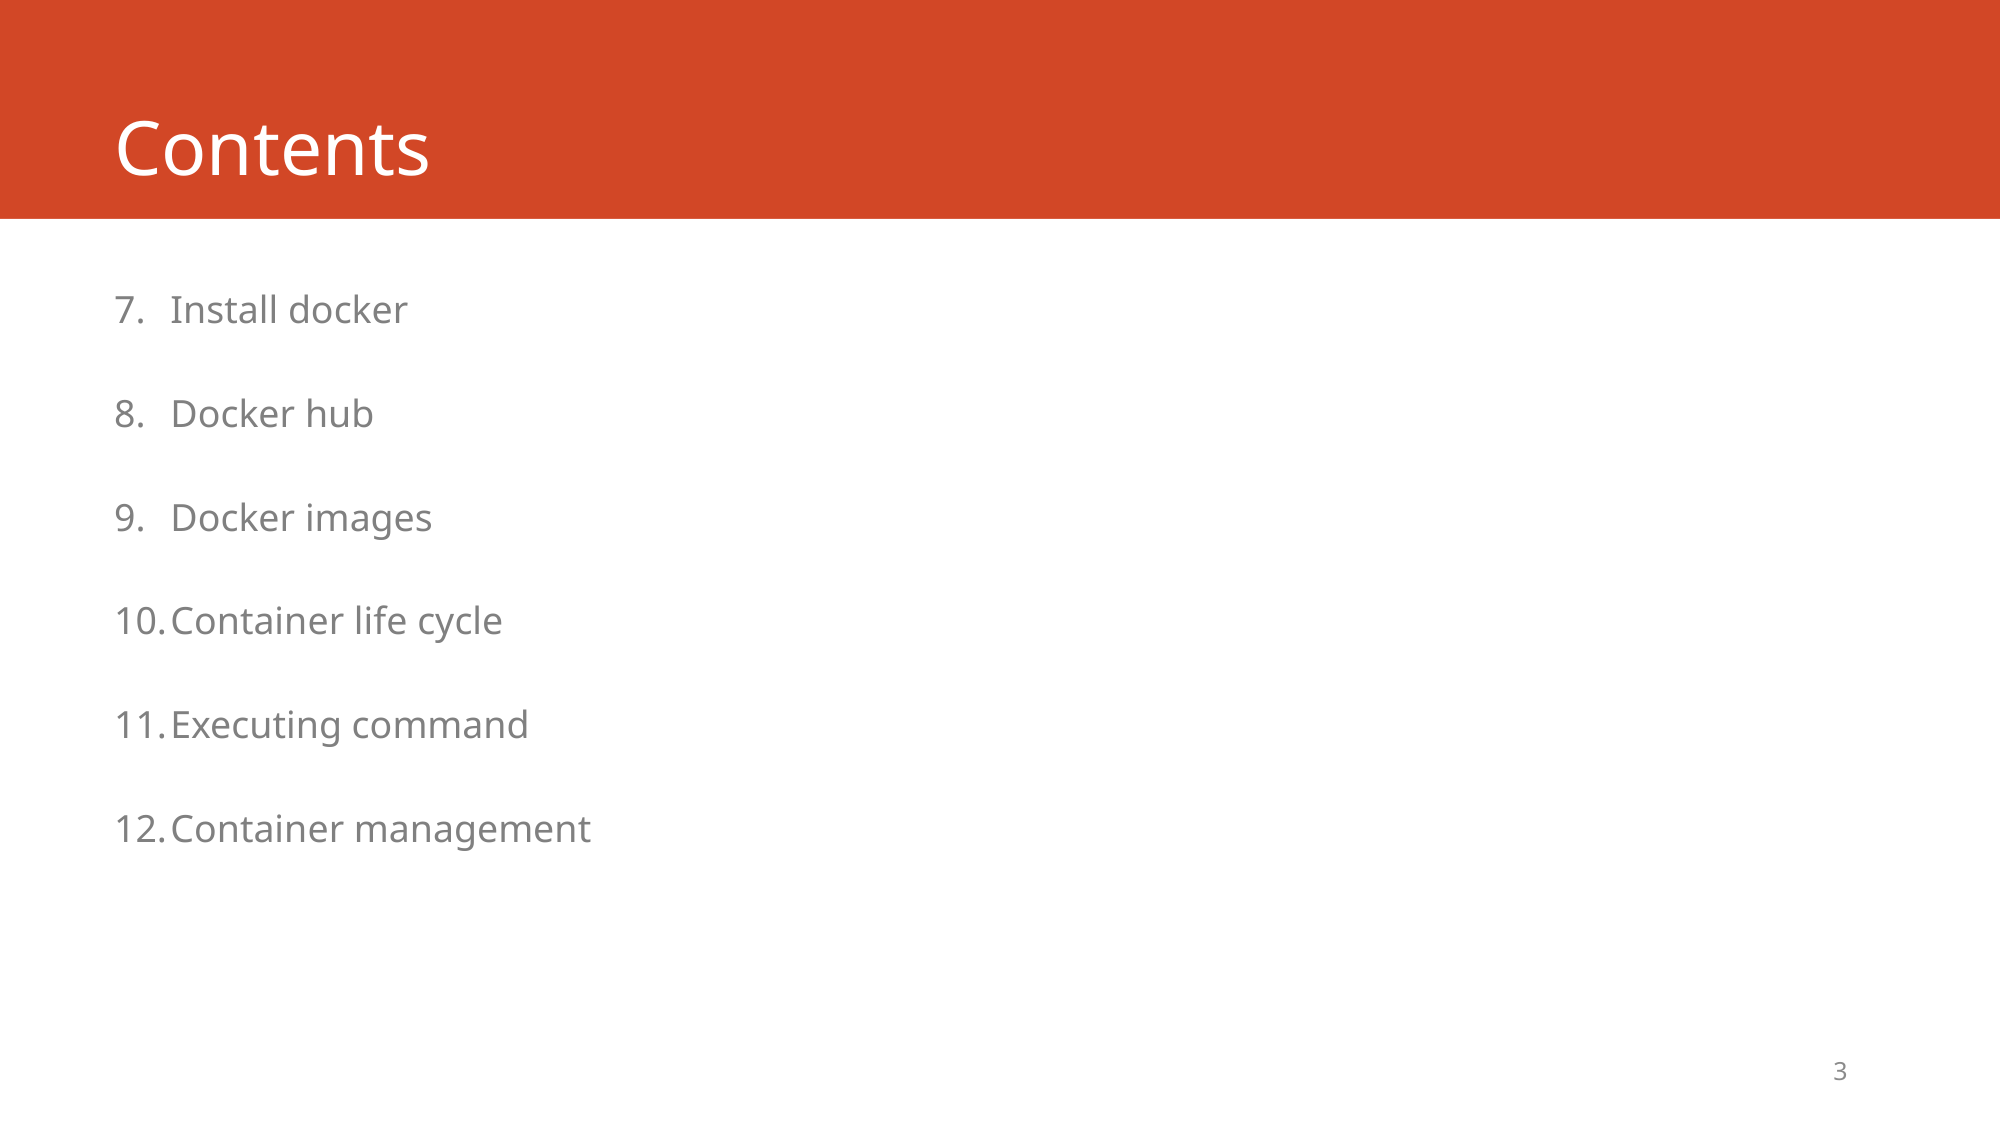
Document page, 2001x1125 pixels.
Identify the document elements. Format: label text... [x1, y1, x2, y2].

title Contents [99, 0, 1863, 199]
list Install docker Docker hub Docker images Container life cycle Executing command Container management [99, 256, 1825, 923]
slide_number 3 [1325, 1042, 1863, 1103]
